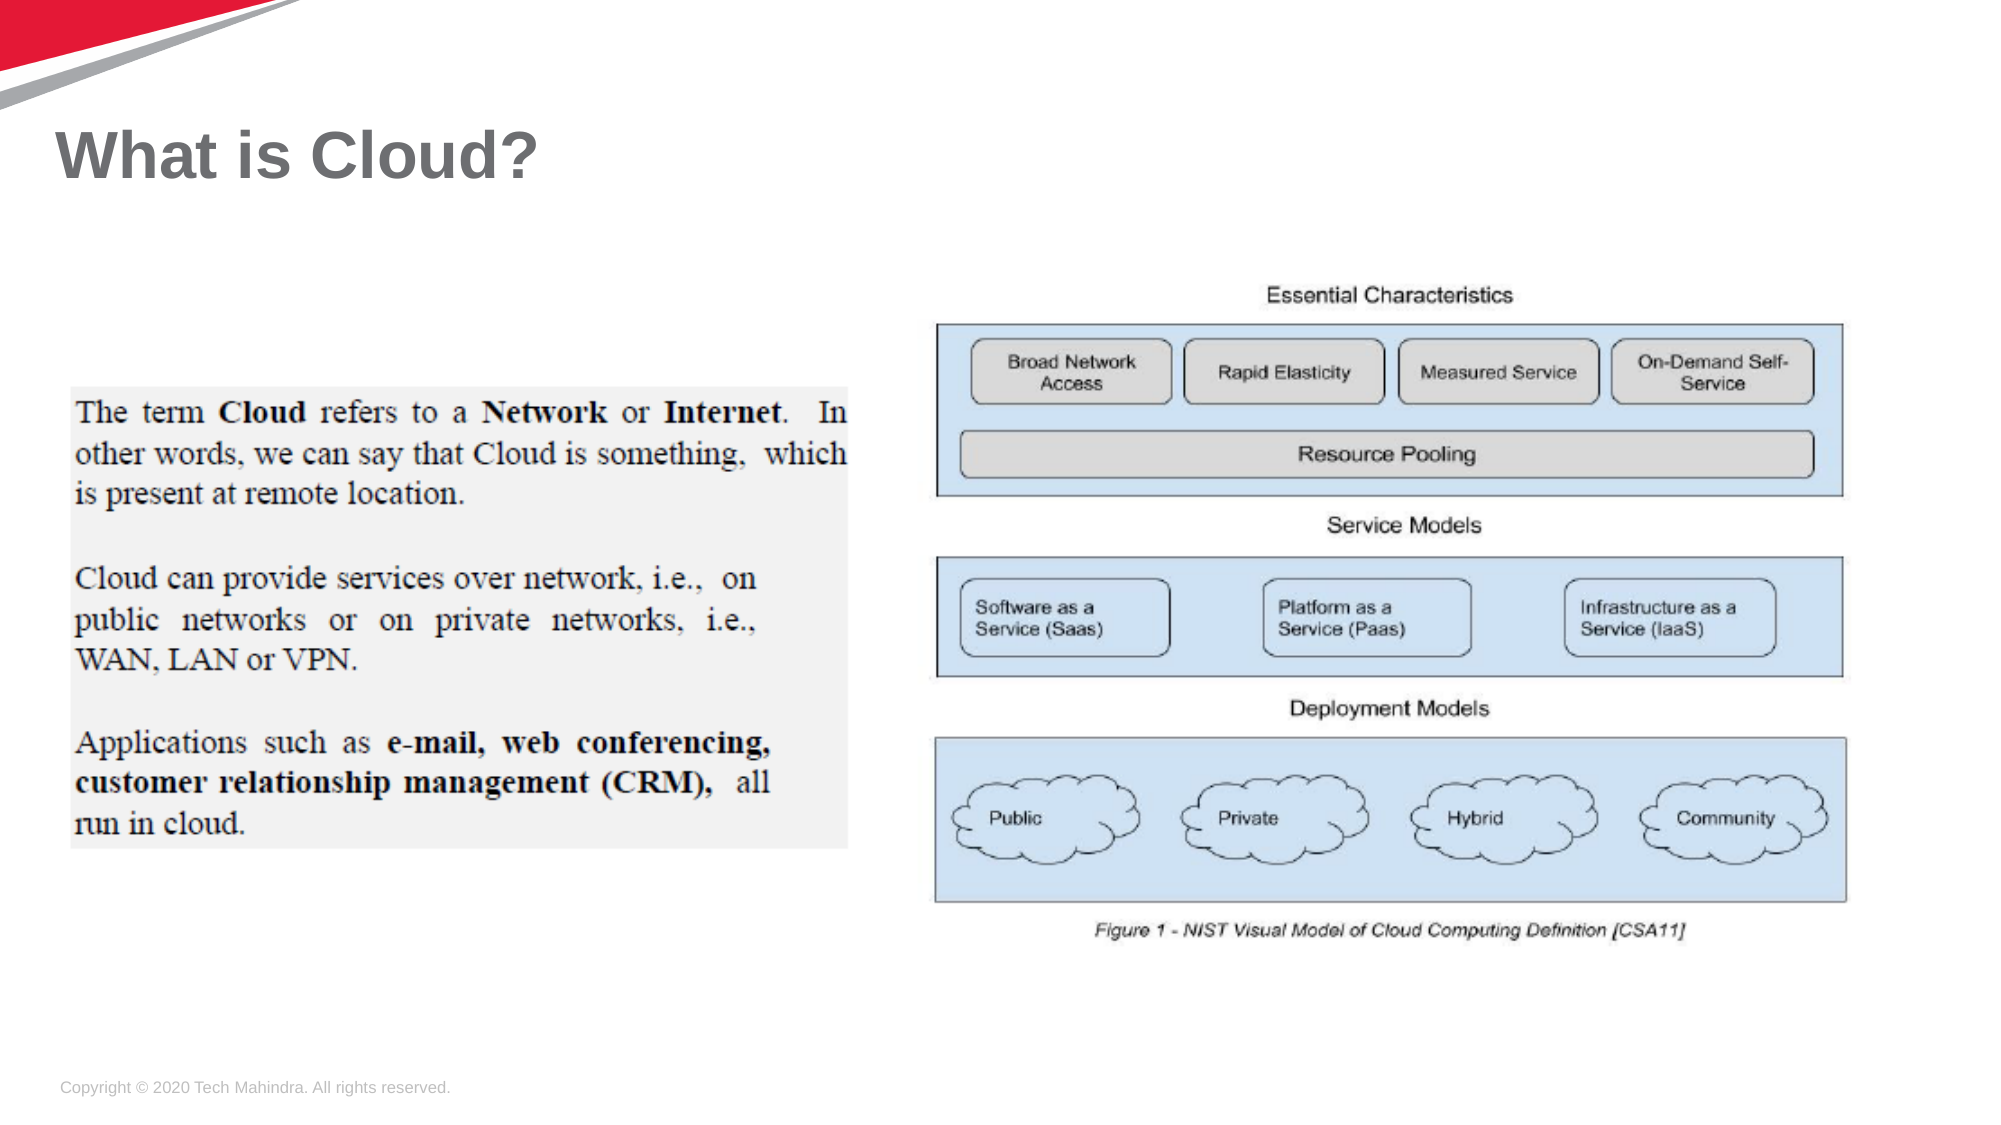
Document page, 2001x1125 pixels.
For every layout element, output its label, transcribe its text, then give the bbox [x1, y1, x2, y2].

picture [0, 0, 303, 110]
picture [61, 194, 1880, 1044]
title What is Cloud? [0, 111, 1953, 193]
